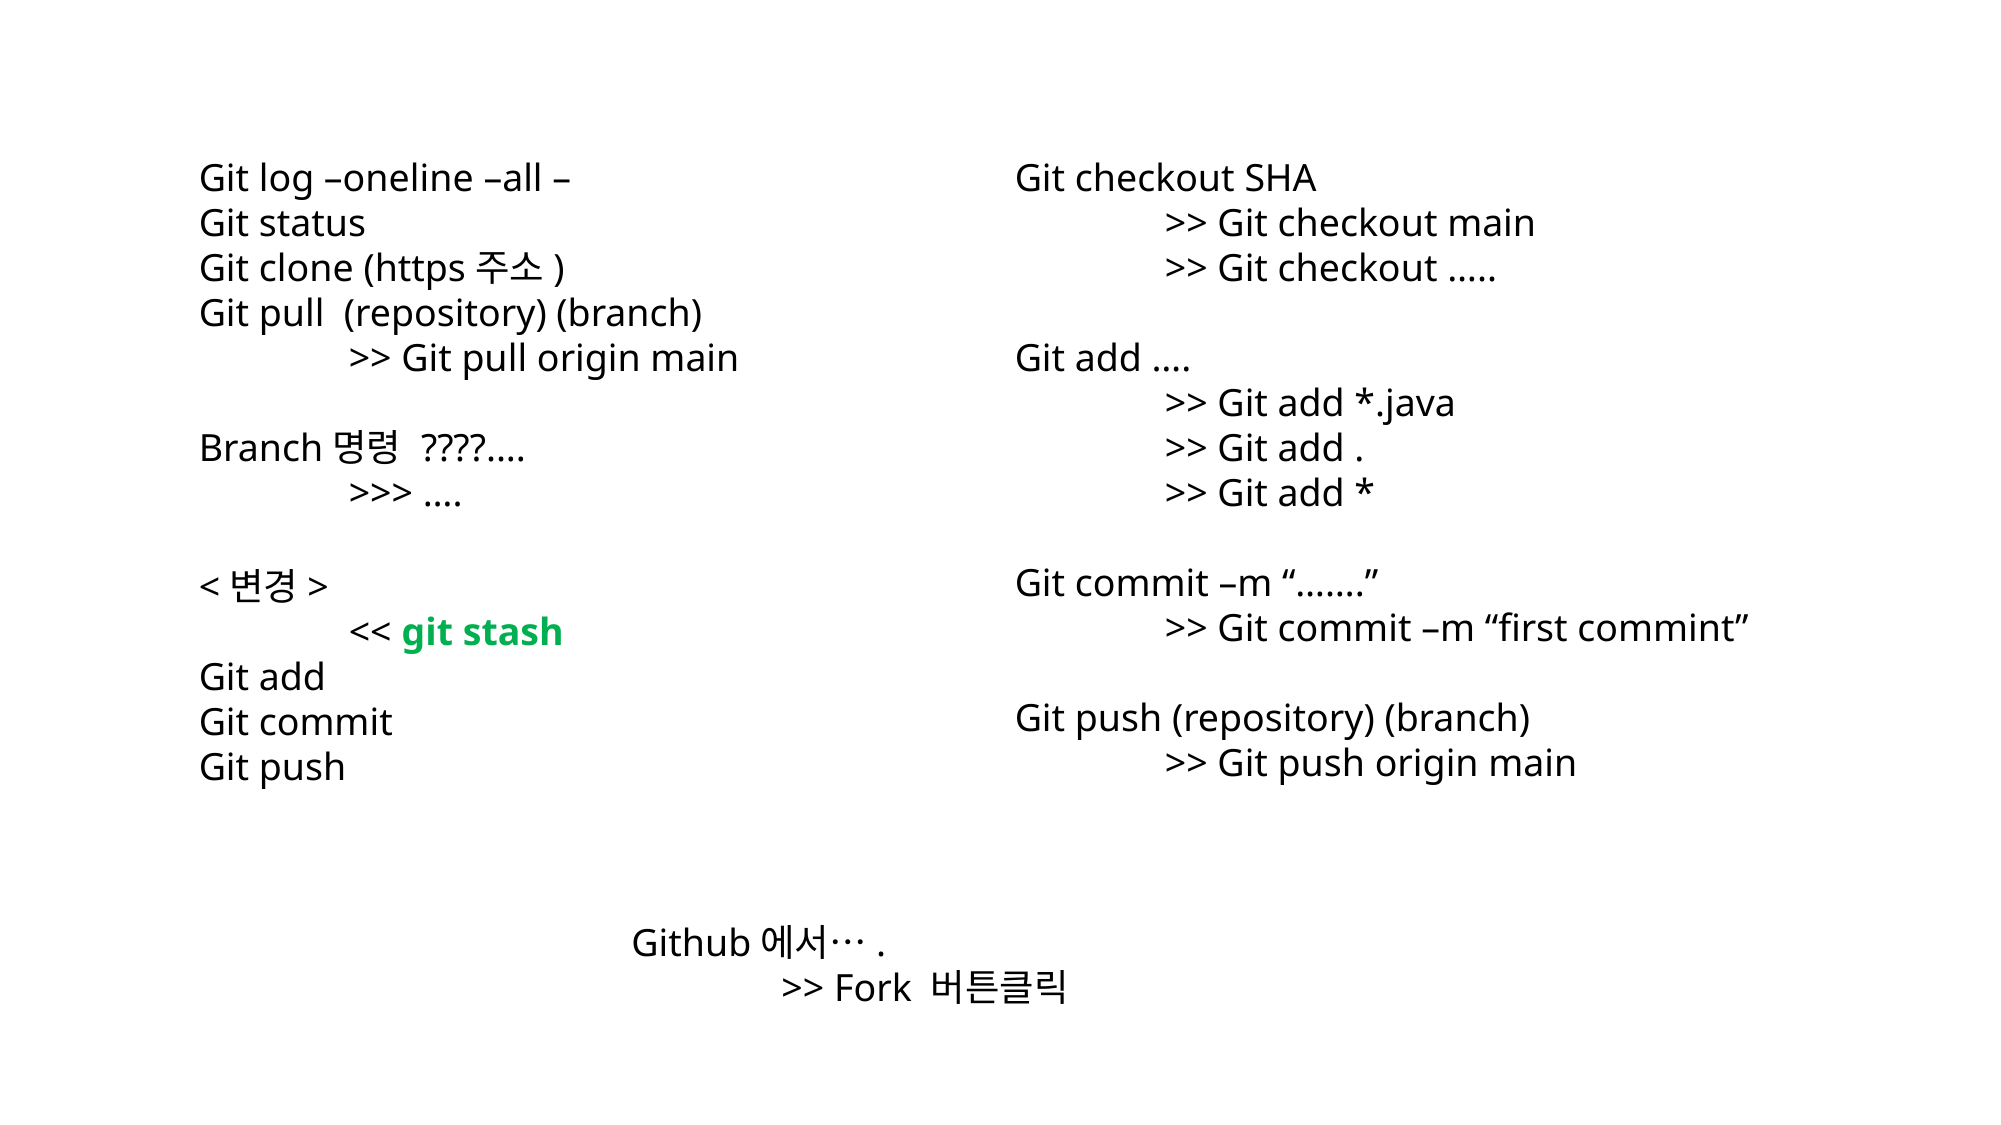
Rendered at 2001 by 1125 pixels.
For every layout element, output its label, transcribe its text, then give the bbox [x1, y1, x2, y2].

text_box Git log –oneline –all – Git status Git clone (https주소) Git pull (repository) (branch) >> Git pull origin main Branch명령 ????.... >>> …. [184, 147, 812, 522]
text_box Github에서…. >> Fork 버튼클릭 [616, 911, 1245, 1017]
text_box <변경> << git stash Git add Git commit Git push [184, 556, 812, 796]
text_box Git checkout SHA >> Git checkout main >> Git checkout ….. Git add …. >> Git add *.java >> Git add . >> Git add * Git commit –m “…….” >> Git commit –m “first commint” Git push (repository) (branch) >> Git push origin main [999, 147, 1842, 792]
